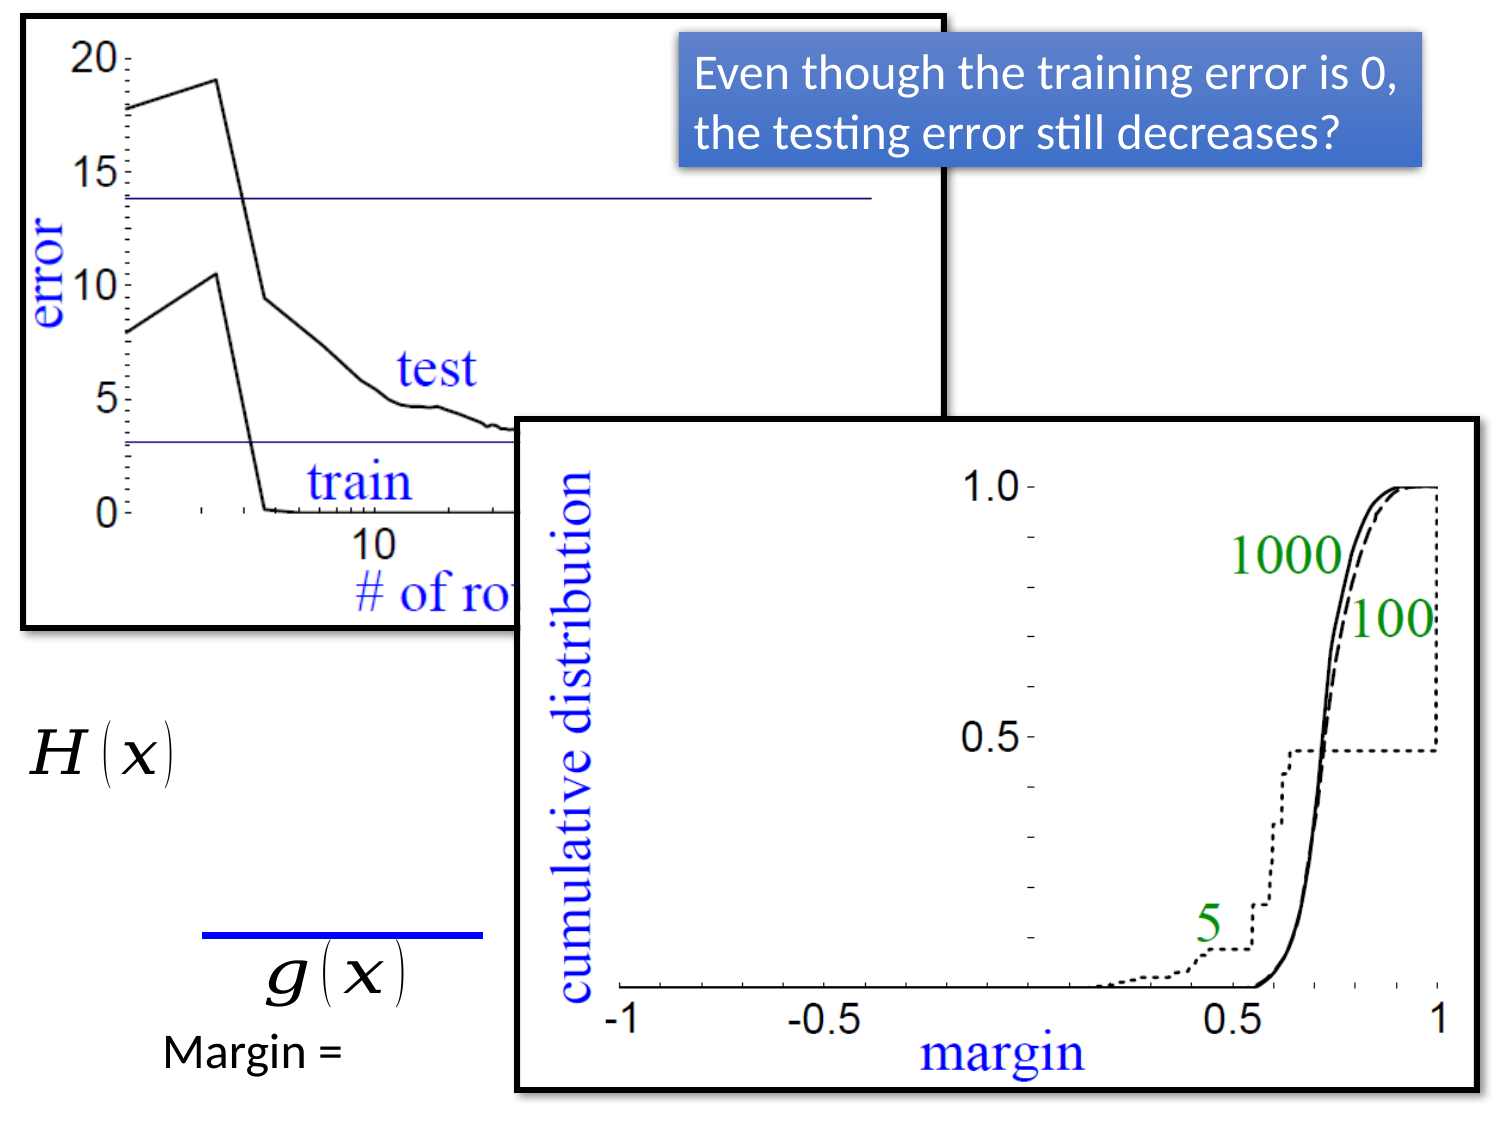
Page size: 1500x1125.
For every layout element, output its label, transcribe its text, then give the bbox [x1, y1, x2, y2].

text_box Even though the training error is 0, the testing error still decreases? [941, 32, 1423, 167]
picture [26, 19, 1474, 1088]
